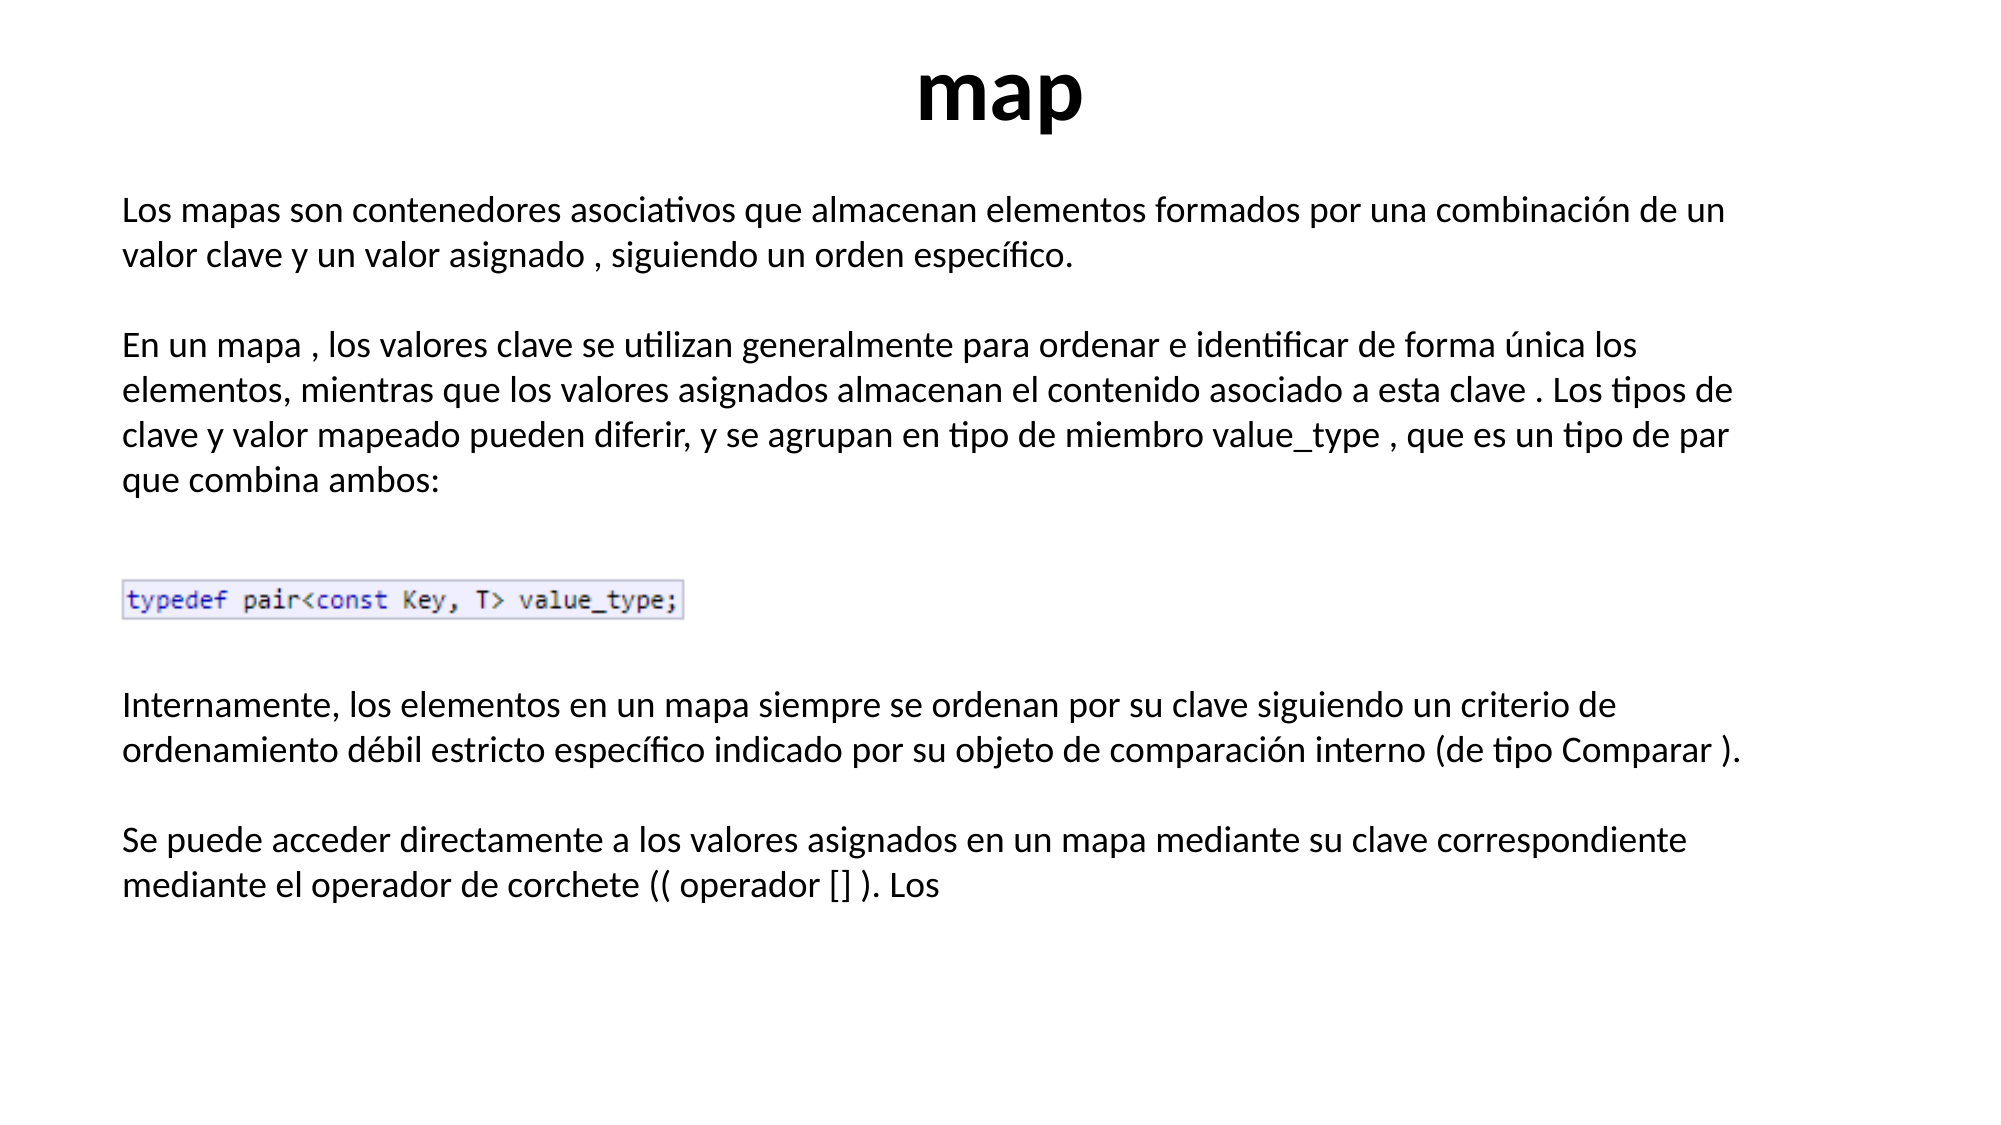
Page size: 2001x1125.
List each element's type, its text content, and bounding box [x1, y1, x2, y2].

text_box map [900, 21, 1100, 146]
picture [107, 562, 707, 636]
text_box Los mapas son contenedores asociativos que almacenan elementos formados por una combinación de un valor clave y un valor asignado , siguiendo un orden específico. En un mapa , los valores clave se utilizan generalmente para ordenar e identificar de forma única los elementos, mientras que los valores asignados almacenan el contenido asociado a esta clave . Los tipos de clave y valor mapeado pueden diferir, y se agrupan en tipo de miembro value_type , que es un tipo de par que combina ambos: Internamente, los elementos en un mapa siempre se ordenan por su clave siguiendo un criterio de ordenamiento débil estricto específico indicado por su objeto de comparación interno (de tipo Comparar ). Se puede acceder directamente a los valores asignados en un mapa mediante su clave correspondiente mediante el operador de corchete (( operador [] ). Los [107, 177, 1789, 912]
